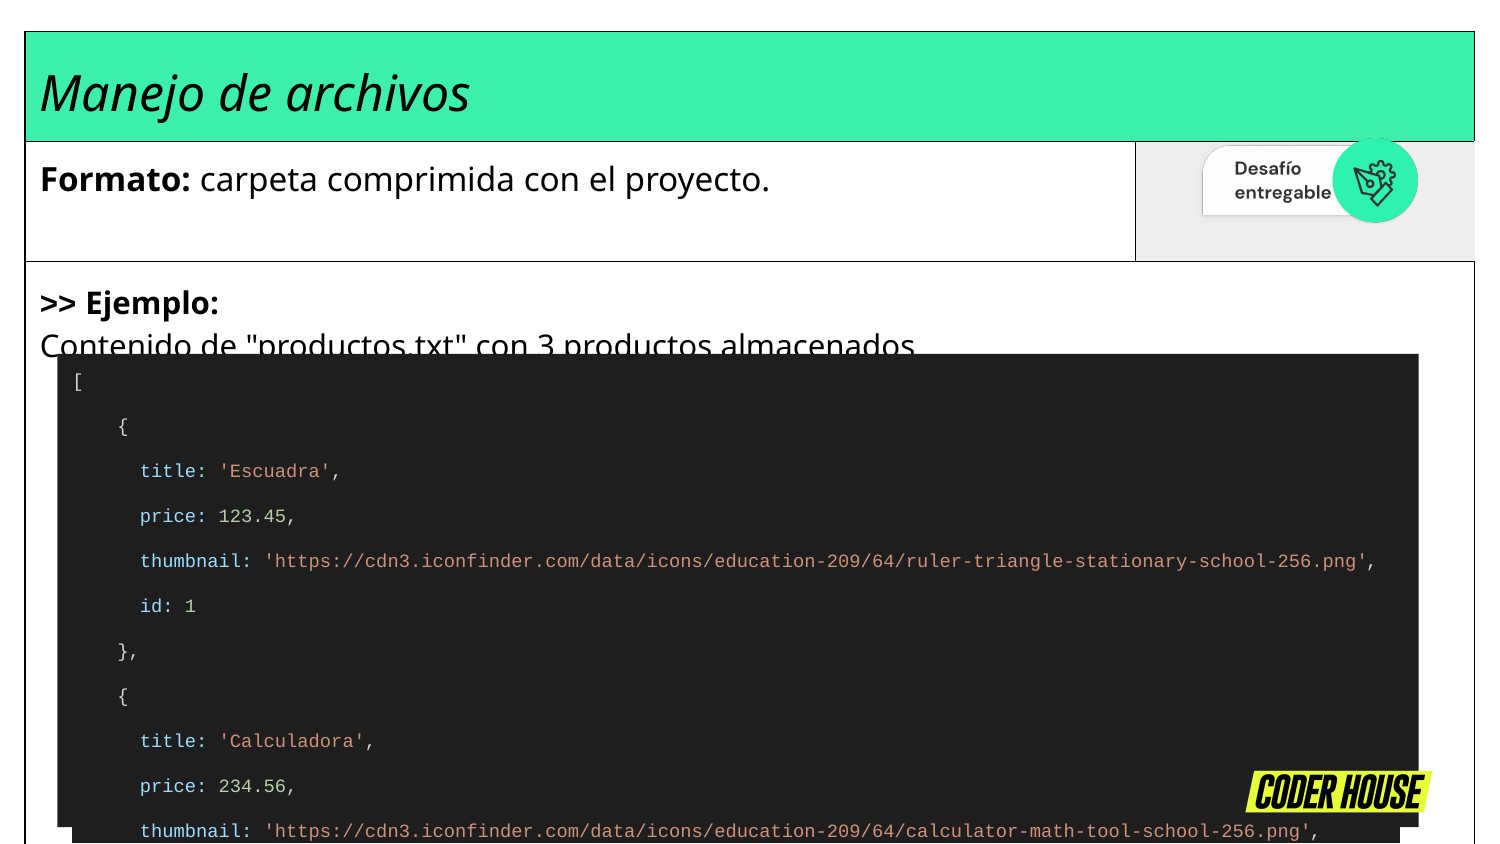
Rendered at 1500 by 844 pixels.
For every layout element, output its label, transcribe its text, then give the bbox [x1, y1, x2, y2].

picture [1241, 764, 1437, 819]
picture [1191, 132, 1437, 229]
table_header Manejo de archivos [26, 32, 1474, 141]
text_box [ { title: 'Escuadra', price: 123.45, thumbnail: 'https://cdn3.iconfinder.com/data/icons/education-209/64/ruler-triangle-stationary-school-256.png', id: 1 }, { title: 'Calculadora', price: 234.56, thumbnail: 'https://cdn3.iconfinder.com/data/icons/education-209/64/calculator-math-tool-school-256.png', id: 2 }, { title: 'Globo Terráqueo', price: 345.67, thumbnail: 'https://cdn3.iconfinder.com/data/icons/education-209/64/globe-earth-geograhy-planet-school-256.png', id: 3 } ] [57, 353, 1419, 828]
table_cell >> Ejemplo: Contenido de "productos.txt" con 3 productos almacenados [26, 262, 1474, 844]
table_cell [1136, 142, 1474, 261]
table_cell Formato: carpeta comprimida con el proyecto. [26, 142, 1135, 261]
